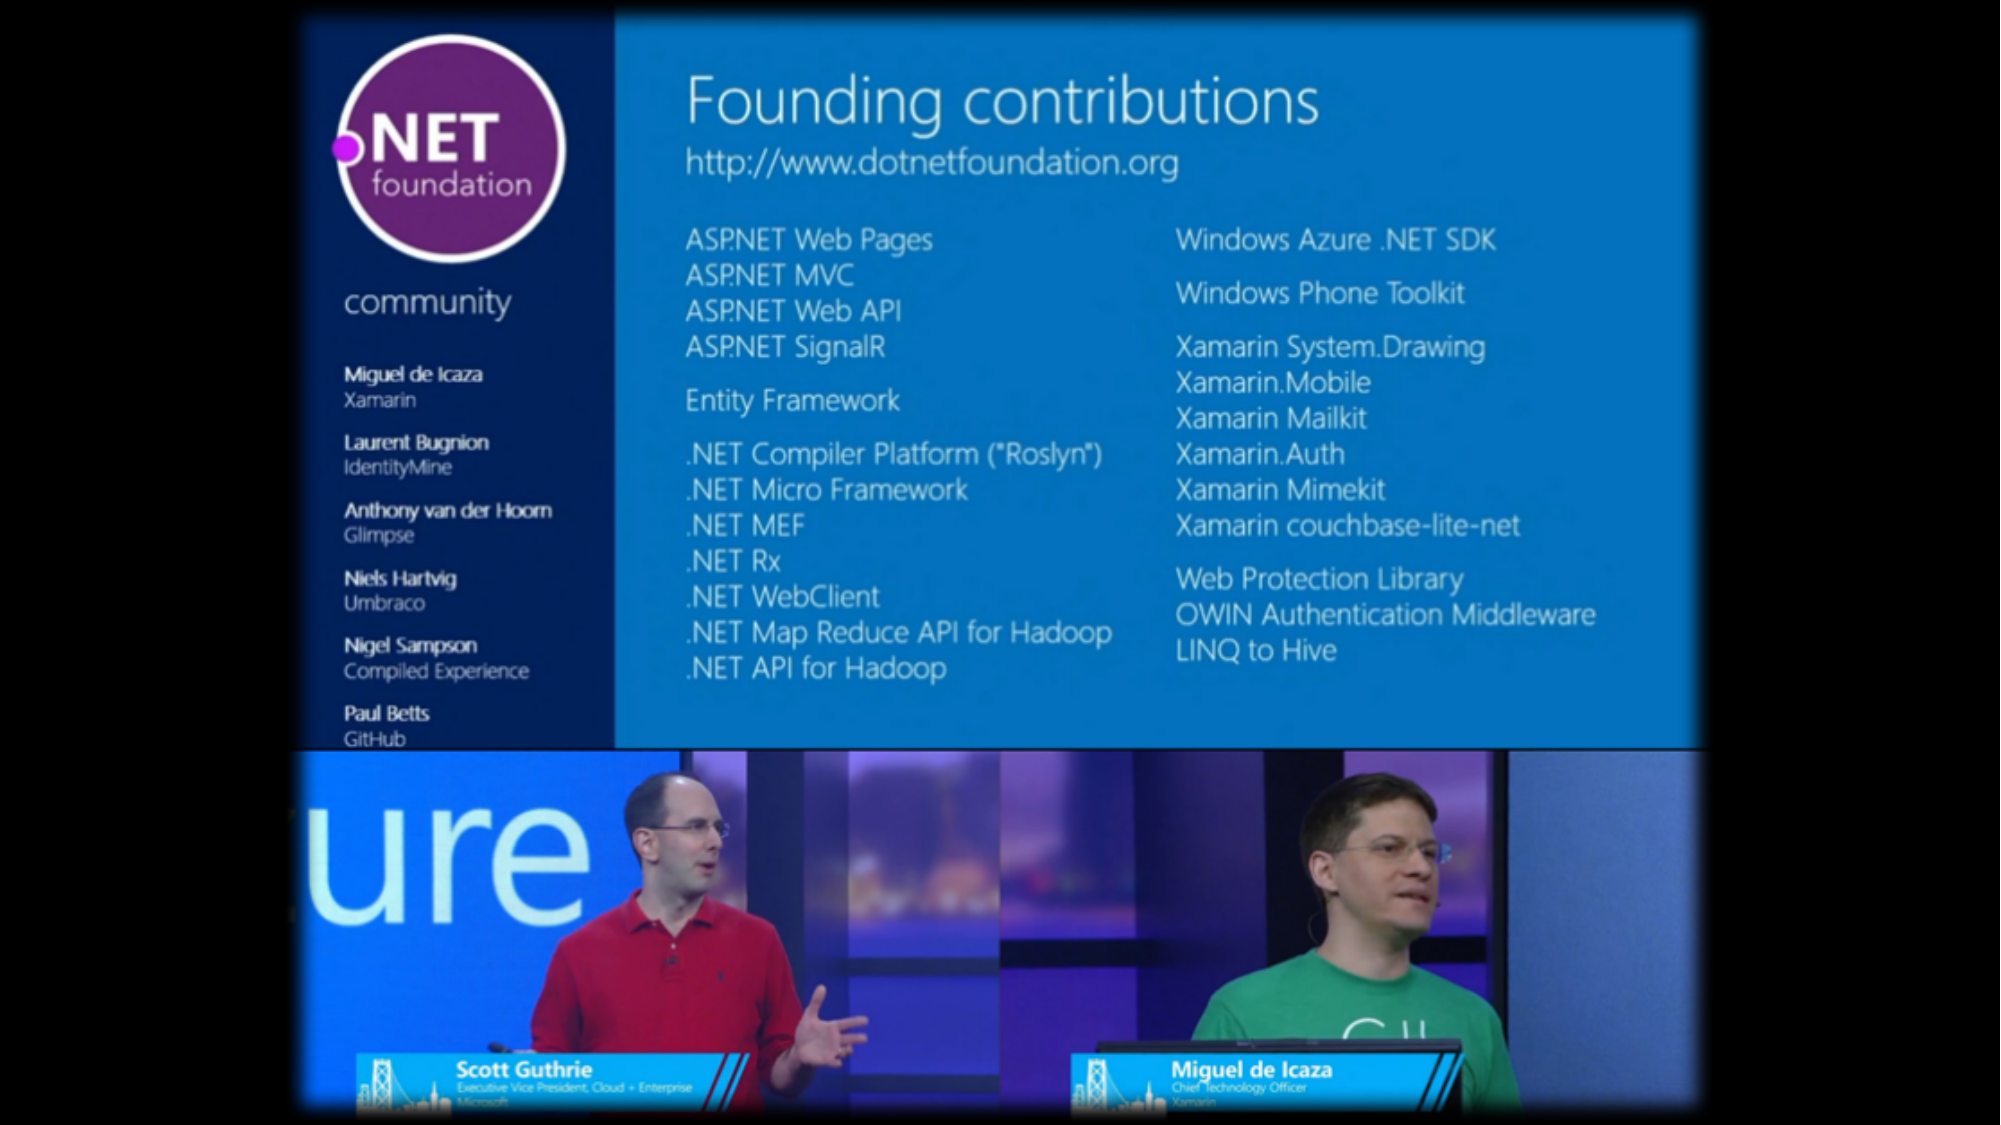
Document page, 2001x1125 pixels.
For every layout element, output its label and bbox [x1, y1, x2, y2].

picture [285, 0, 1715, 1125]
